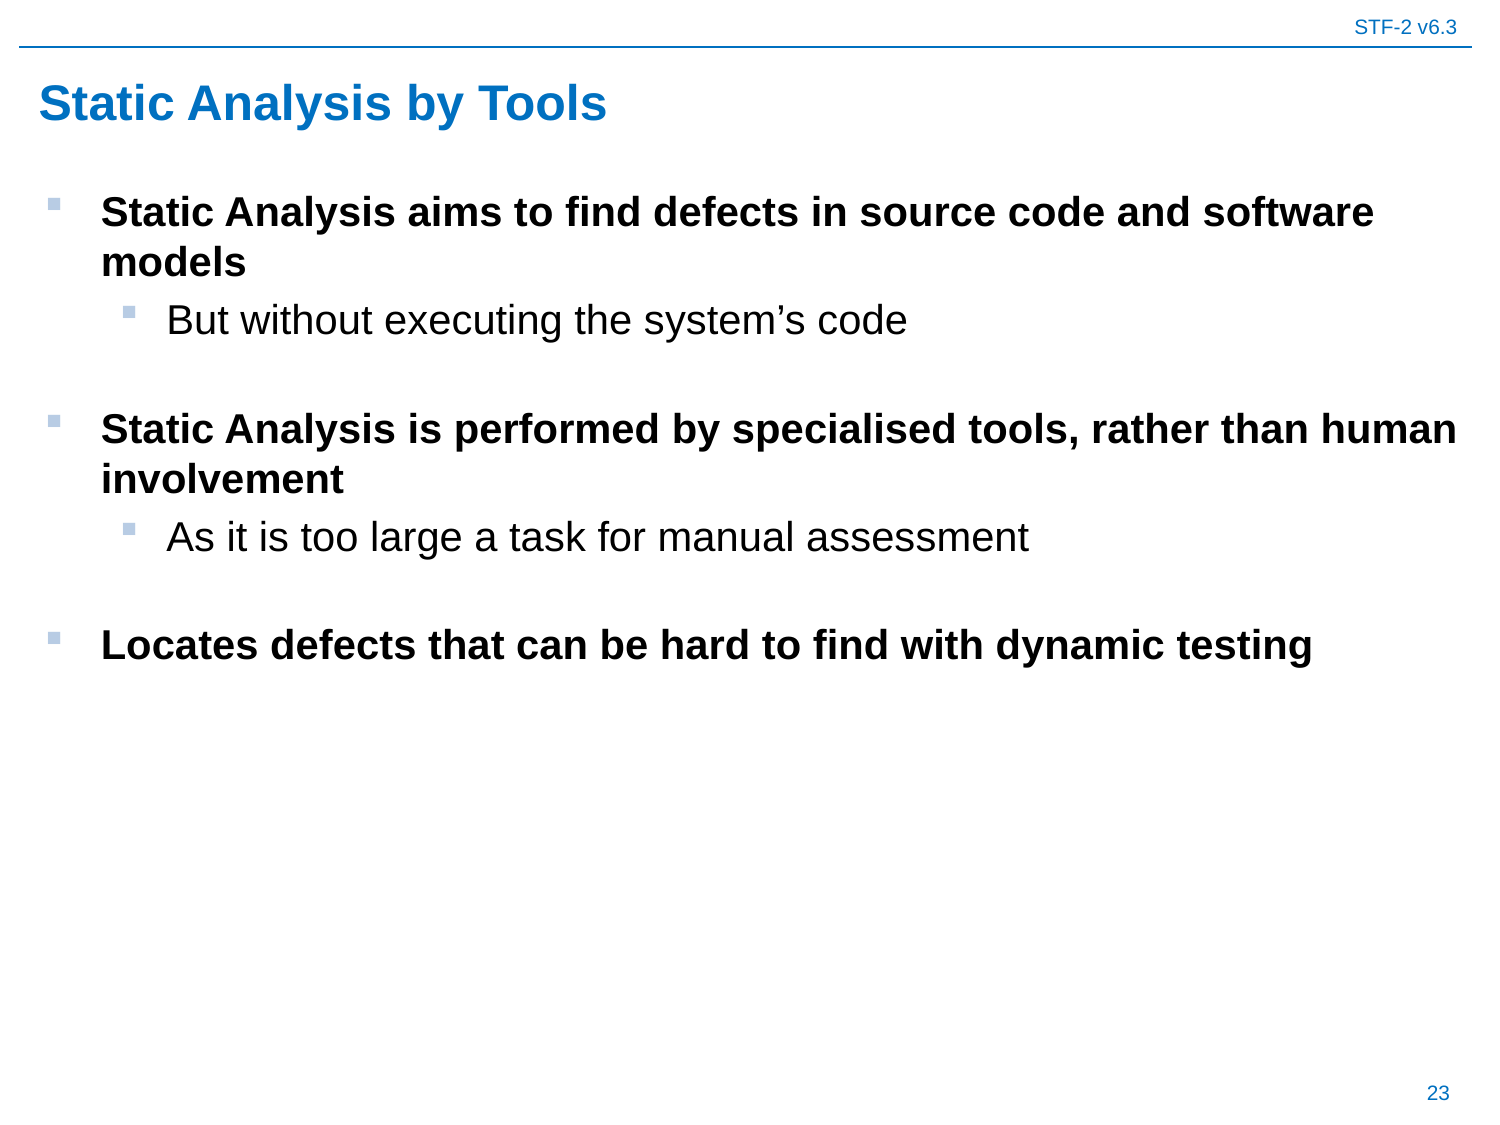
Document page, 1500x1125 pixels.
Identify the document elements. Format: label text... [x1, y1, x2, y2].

list Static Analysis aims to find defects in source code and software models But without executing the system’s code Static Analysis is performed by specialised tools, rather than human involvement As it is too large a task for manual assessment Locates defects that can be hard to find with dynamic testing [29, 177, 1477, 1063]
title Static Analysis by Tools [23, 59, 1465, 142]
